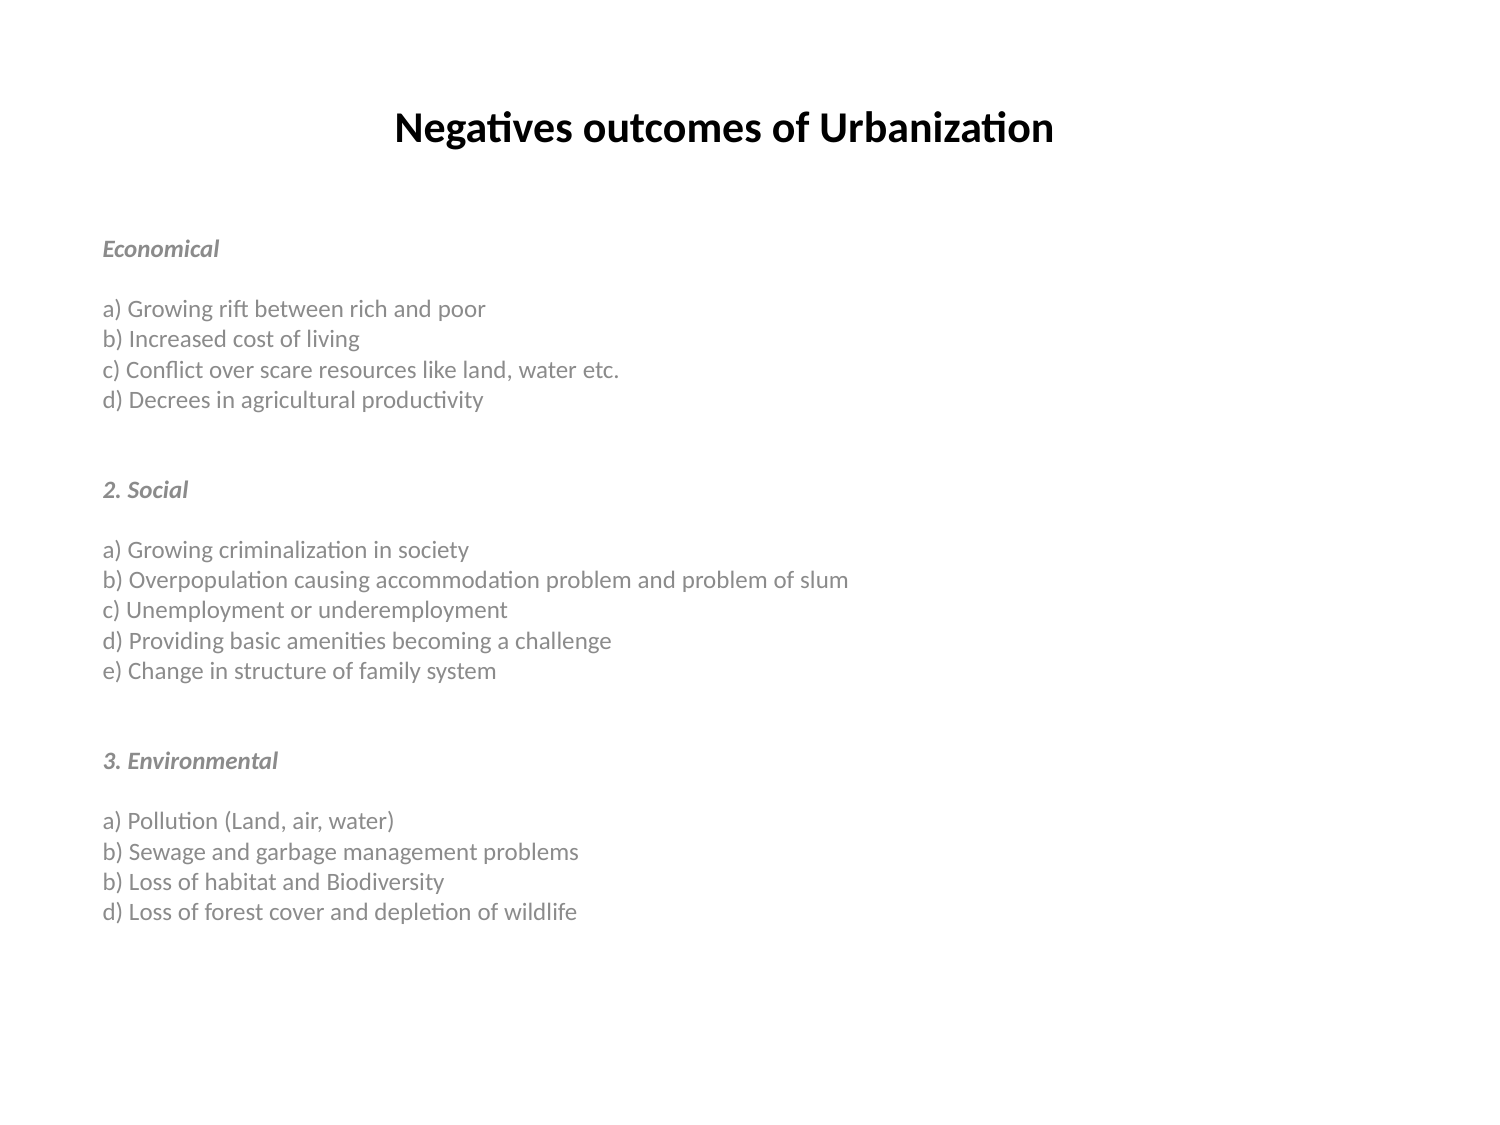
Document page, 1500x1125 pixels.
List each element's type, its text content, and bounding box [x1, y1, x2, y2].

title Negatives outcomes of Urbanization [87, 37, 1363, 213]
subtitle Economical a) Growing rift between rich and poor b) Increased cost of living c) Conflict over scare resources like land, water etc. d) Decrees in agricultural productivity 2. Social a) Growing criminalization in society b) Overpopulation causing accommodation problem and problem of slum c) Unemployment or underemployment d) Providing basic amenities becoming a challenge e) Change in structure of family system 3. Environmental a) Pollution (Land, air, water) b) Sewage and garbage management problems b) Loss of habitat and Biodiversity d) Loss of forest cover and depletion of wildlife [87, 224, 1438, 1075]
